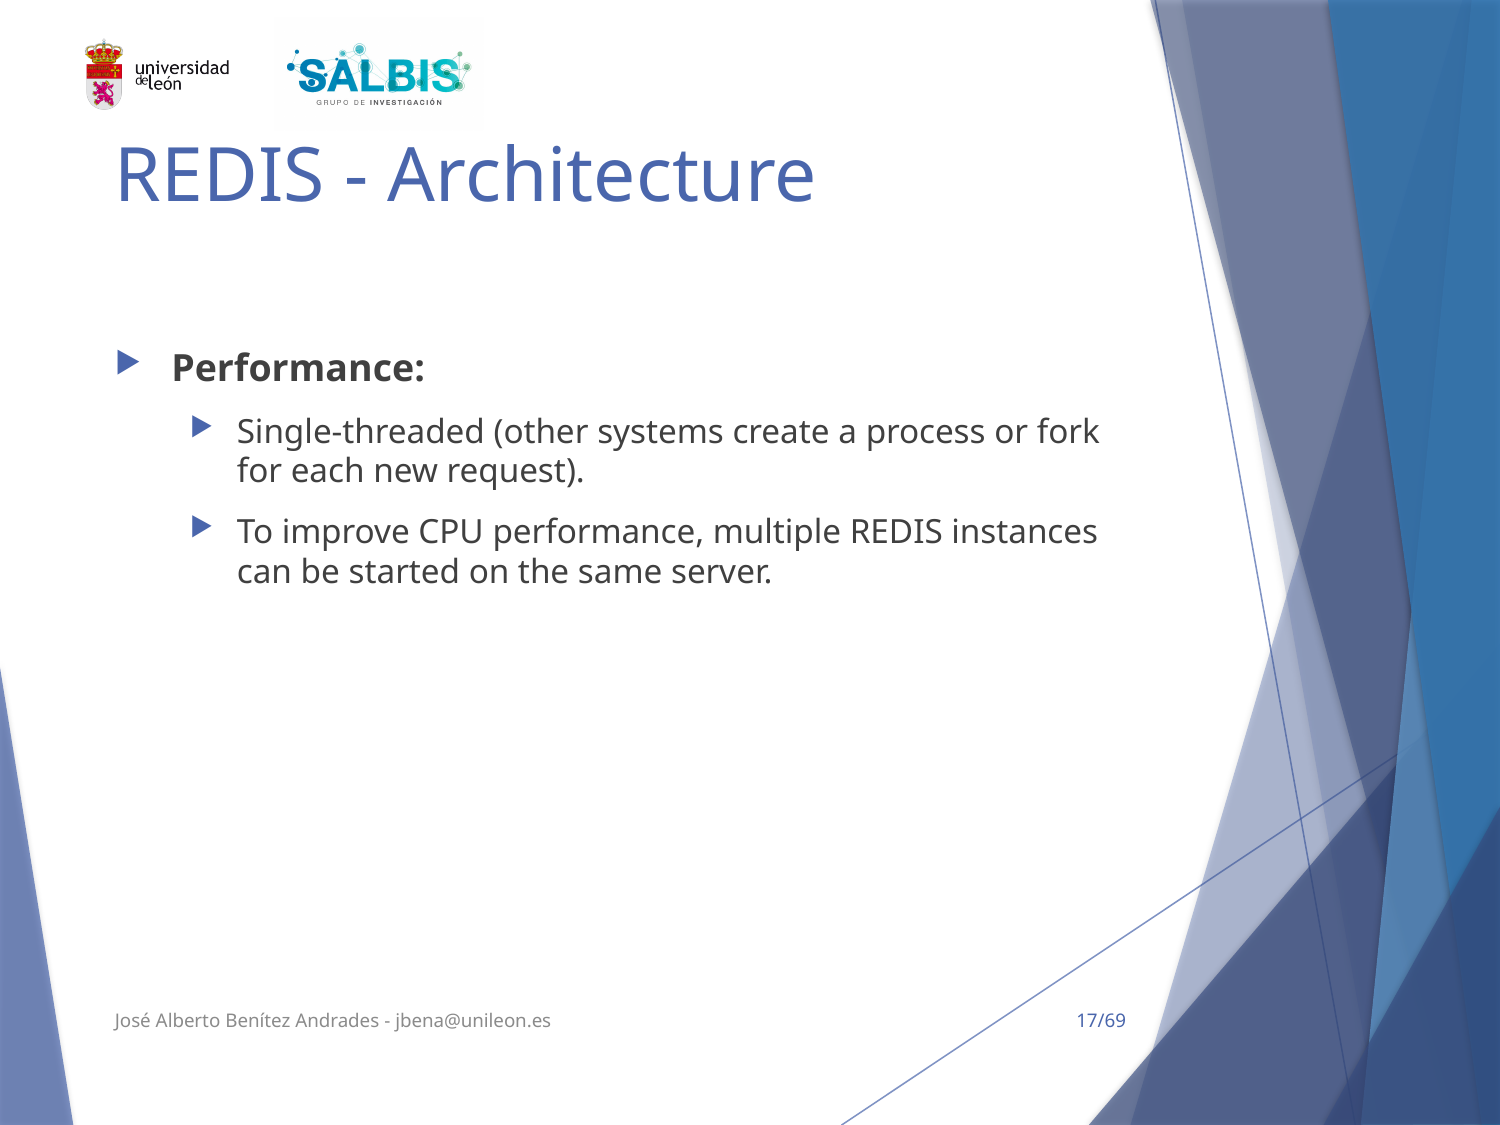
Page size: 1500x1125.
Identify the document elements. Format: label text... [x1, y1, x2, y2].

list Performance: Single-threaded (other systems create a process or fork for each new request). To improve CPU performance, multiple REDIS instances can be started on the same server. [99, 336, 1142, 1025]
picture [74, 29, 239, 119]
slide_number 17/69 [1057, 991, 1142, 1051]
picture [273, 17, 484, 131]
title REDIS - Architecture [99, 118, 1142, 248]
footer José Alberto Benítez Andrades - jbena@unileon.es [99, 991, 859, 1051]
